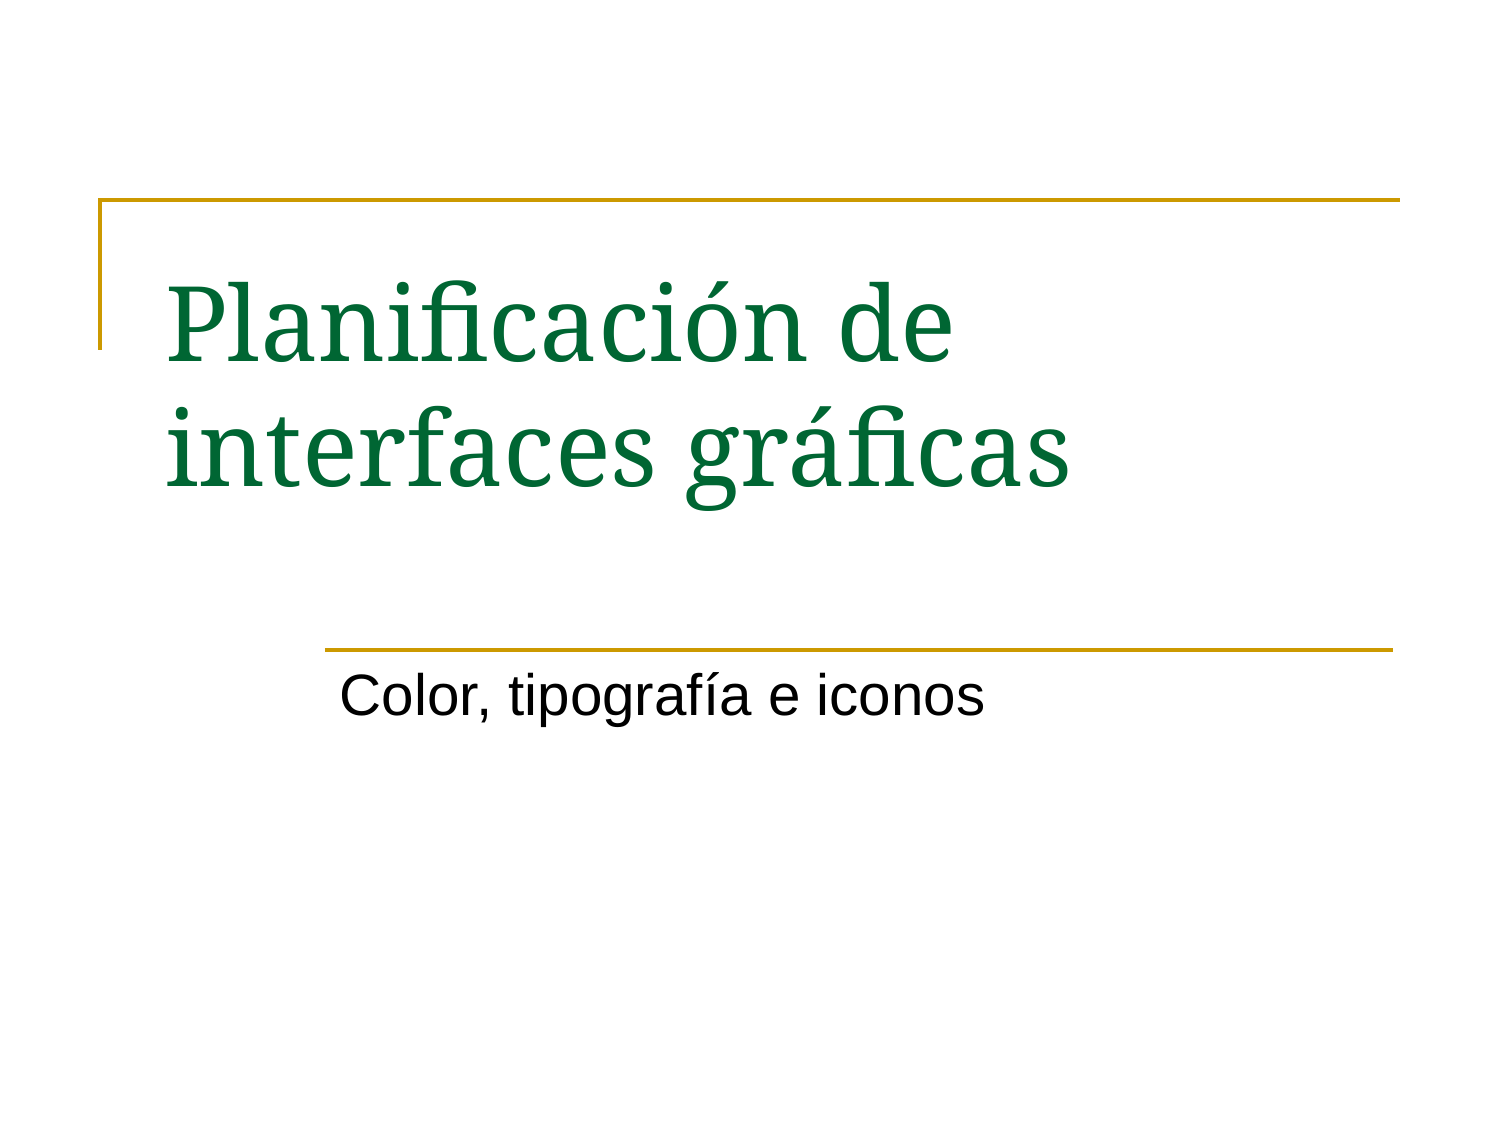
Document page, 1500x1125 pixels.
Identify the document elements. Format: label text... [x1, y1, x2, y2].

subtitle Color, tipografía e iconos [324, 650, 1400, 938]
title Planificación de interfaces gráficas [150, 249, 1401, 538]
